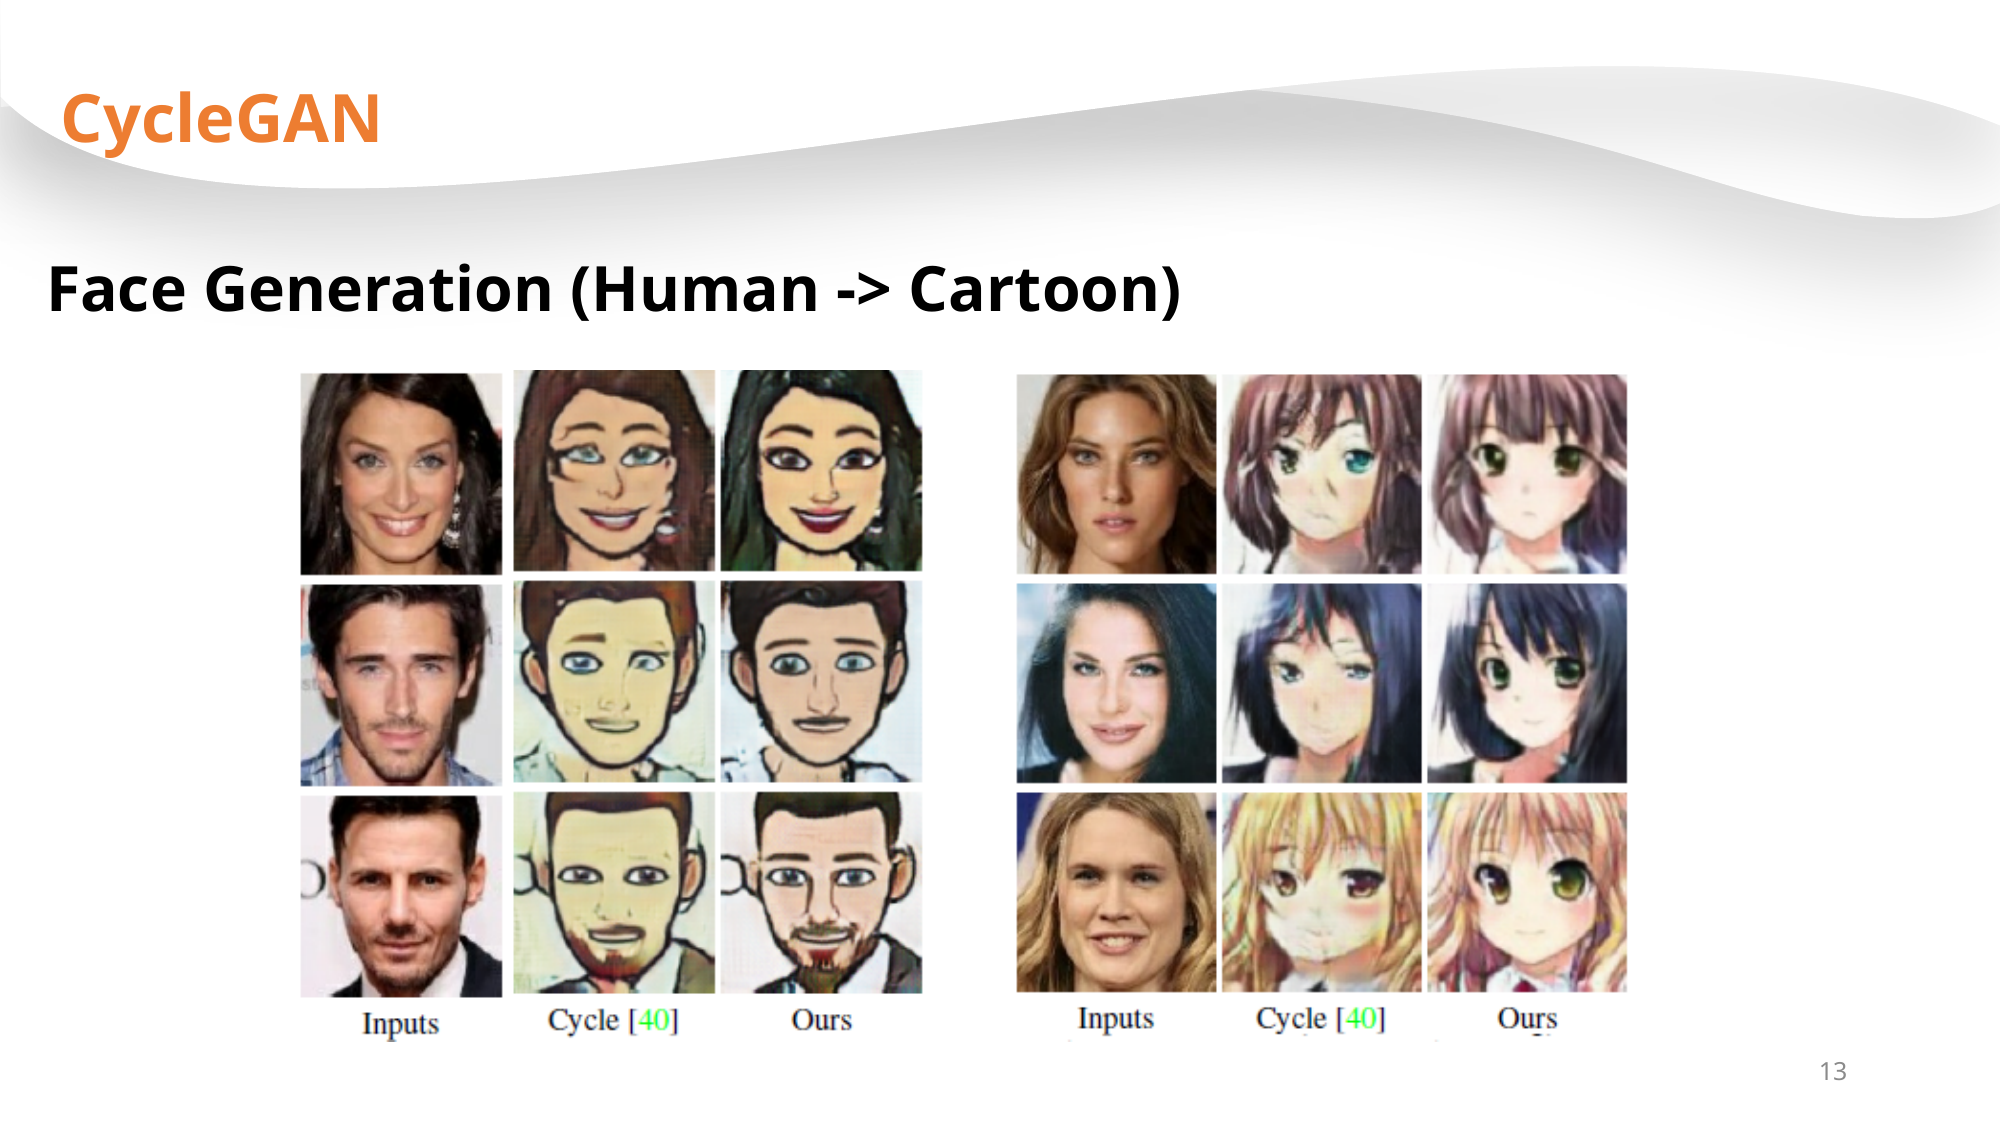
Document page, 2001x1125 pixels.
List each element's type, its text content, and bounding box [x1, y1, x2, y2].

slide_number 13 [1412, 1042, 1863, 1103]
picture [282, 370, 936, 1042]
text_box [0, 0, 2000, 219]
picture [985, 354, 1635, 1042]
text_box Face Generation (Human -> Cartoon) [31, 241, 1809, 332]
